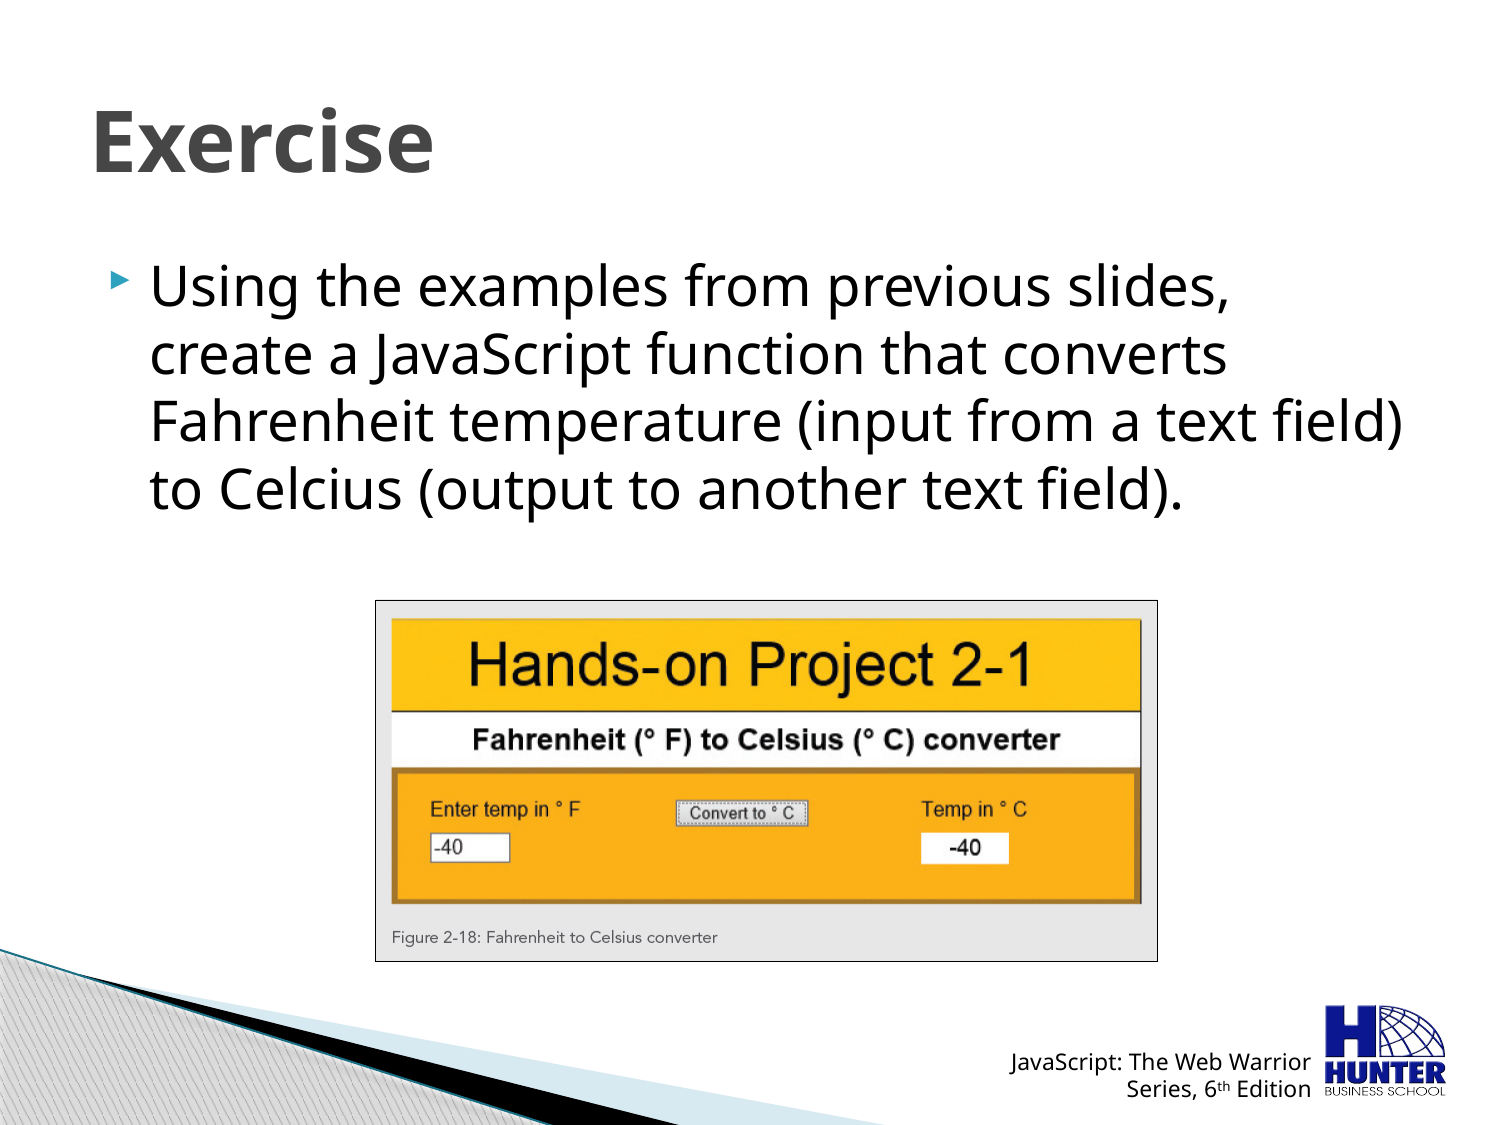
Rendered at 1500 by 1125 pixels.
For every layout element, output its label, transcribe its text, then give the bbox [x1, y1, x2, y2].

picture [1325, 1005, 1446, 1097]
list Using the examples from previous slides, create a JavaScript function that converts Fahrenheit temperature (input from a text field) to Celcius (output to another text field). [75, 243, 1425, 563]
title Exercise [75, 45, 1425, 233]
picture [374, 599, 1159, 963]
